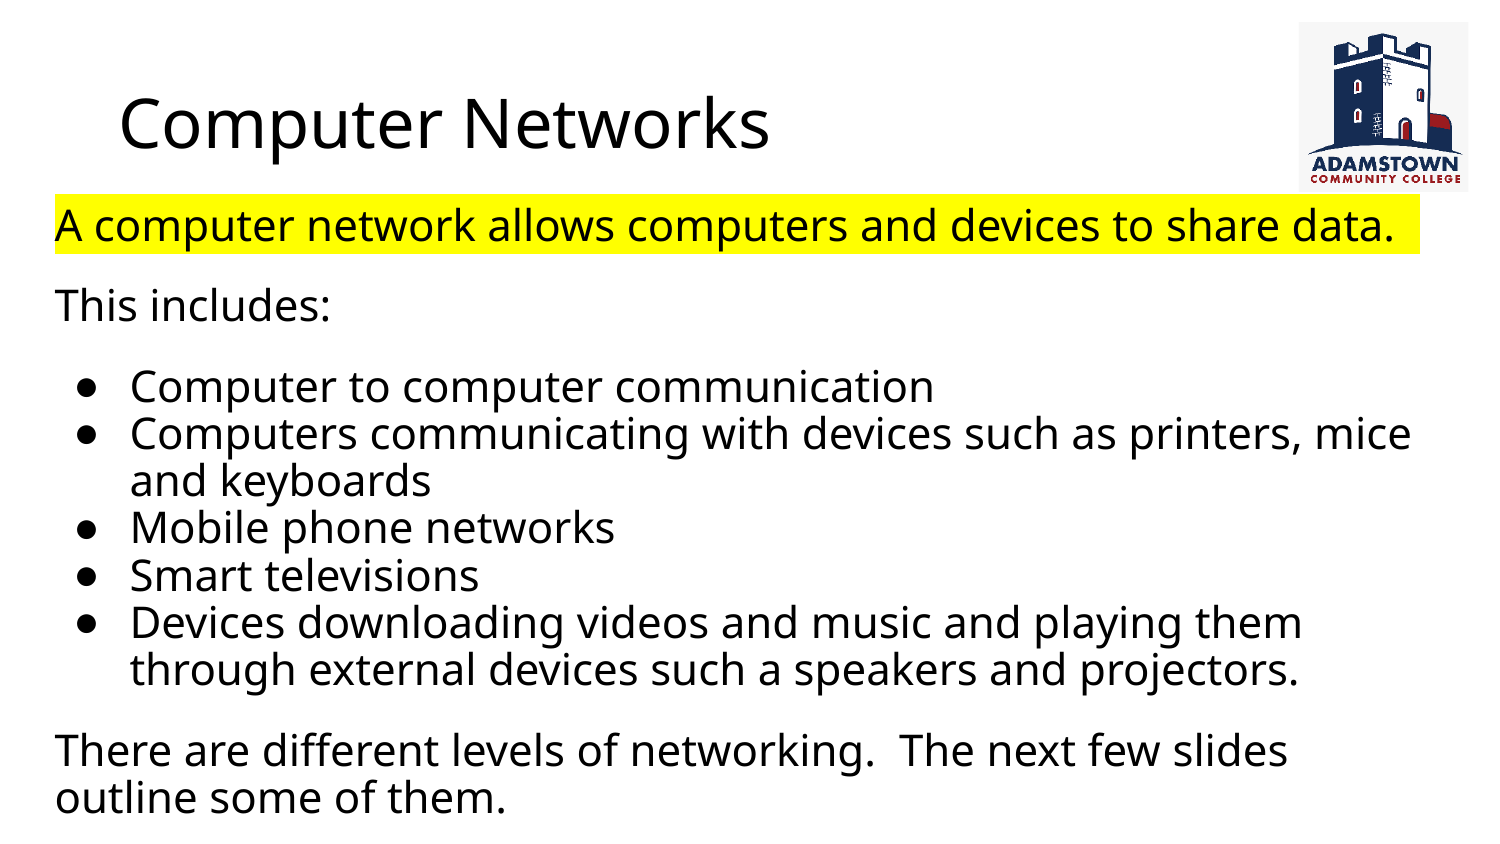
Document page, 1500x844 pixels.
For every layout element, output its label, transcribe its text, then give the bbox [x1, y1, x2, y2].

picture [1298, 22, 1469, 192]
title Computer Networks [103, 44, 1397, 188]
list A computer network allows computers and devices to share data. This includes: Computer to computer communication Computers communicating with devices such as printers, mice and keyboards Mobile phone networks Smart televisions Devices downloading videos and music and playing them through external devices such a speakers and projectors. There are different levels of networking. The next few slides outline some of them. [39, 188, 1438, 812]
